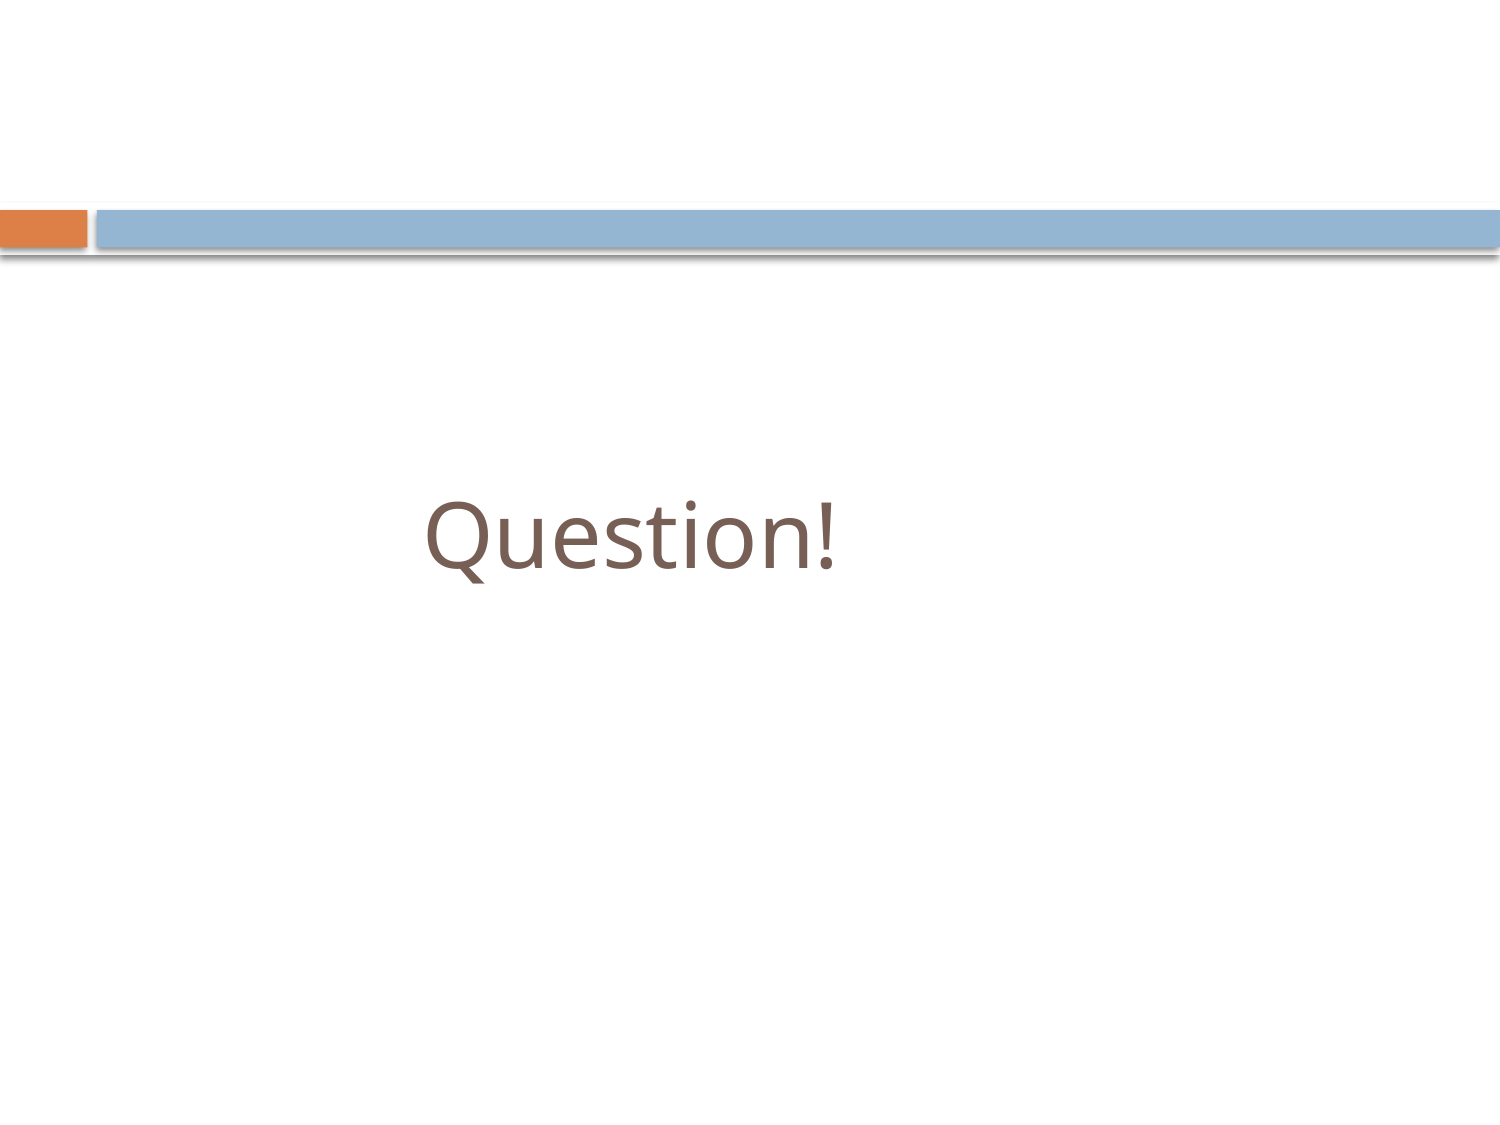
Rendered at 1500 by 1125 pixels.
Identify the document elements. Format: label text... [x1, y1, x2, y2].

title Question! [407, 444, 1164, 619]
